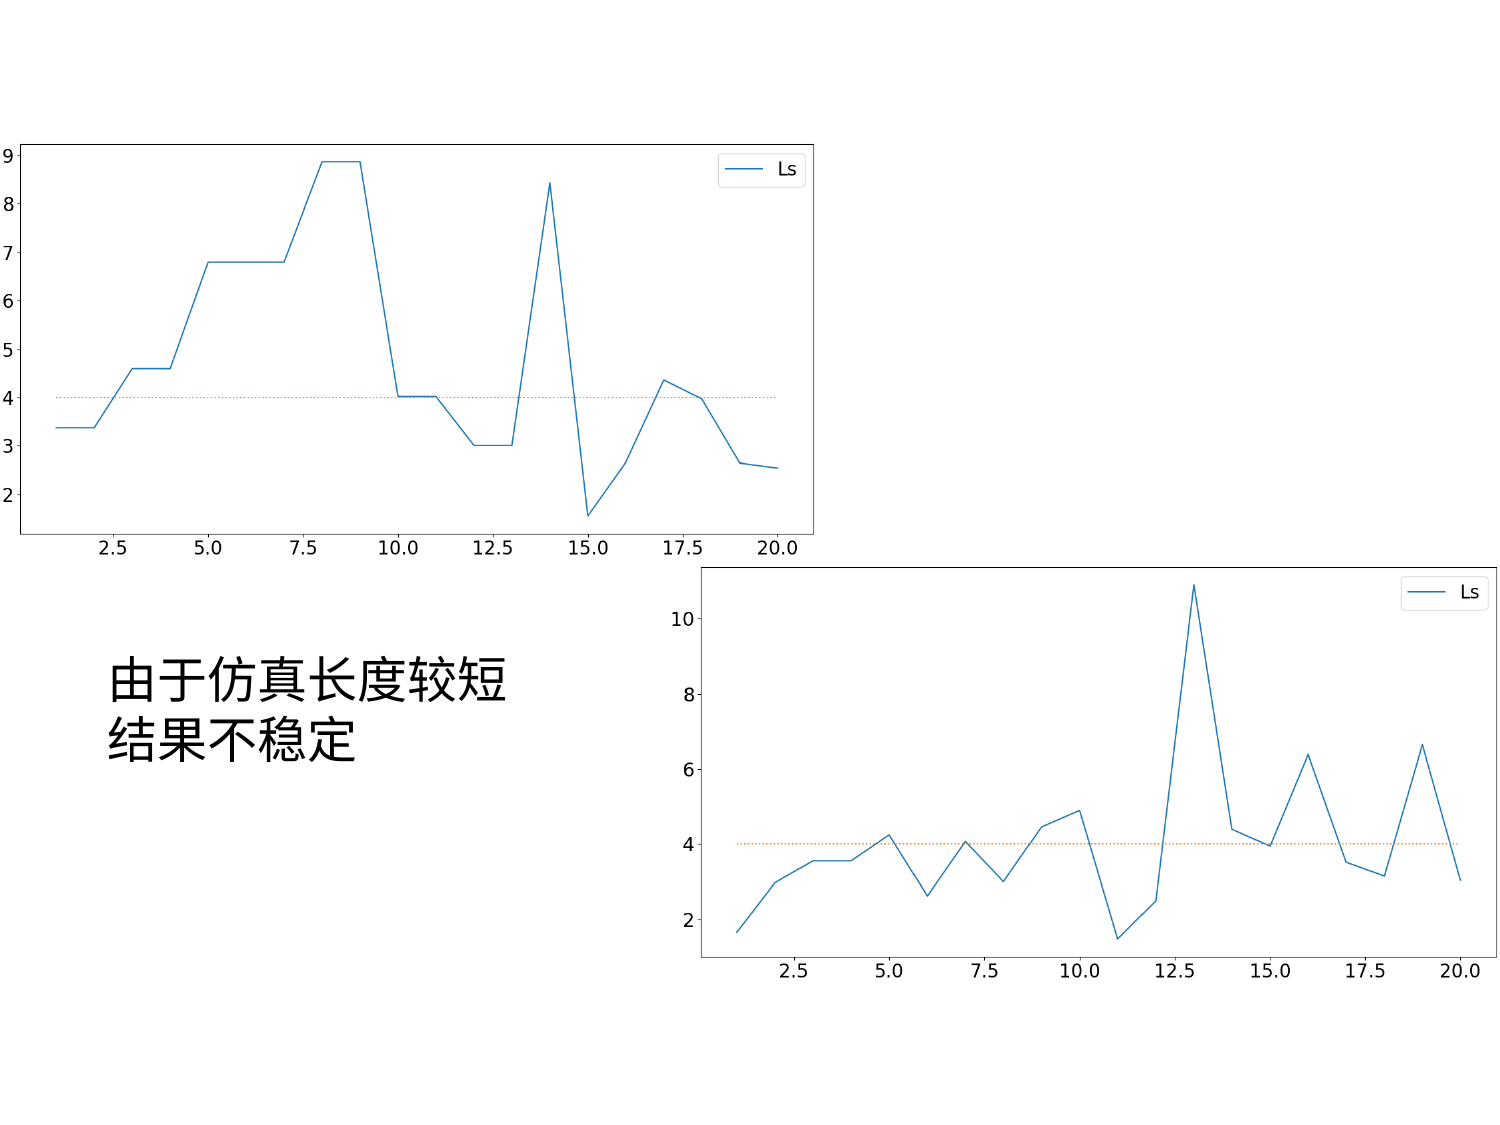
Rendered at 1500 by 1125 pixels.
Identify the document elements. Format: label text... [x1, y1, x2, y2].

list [0, 140, 820, 562]
picture [670, 563, 1500, 985]
text_box 由于仿真长度较短 结果不稳定 [92, 641, 578, 777]
